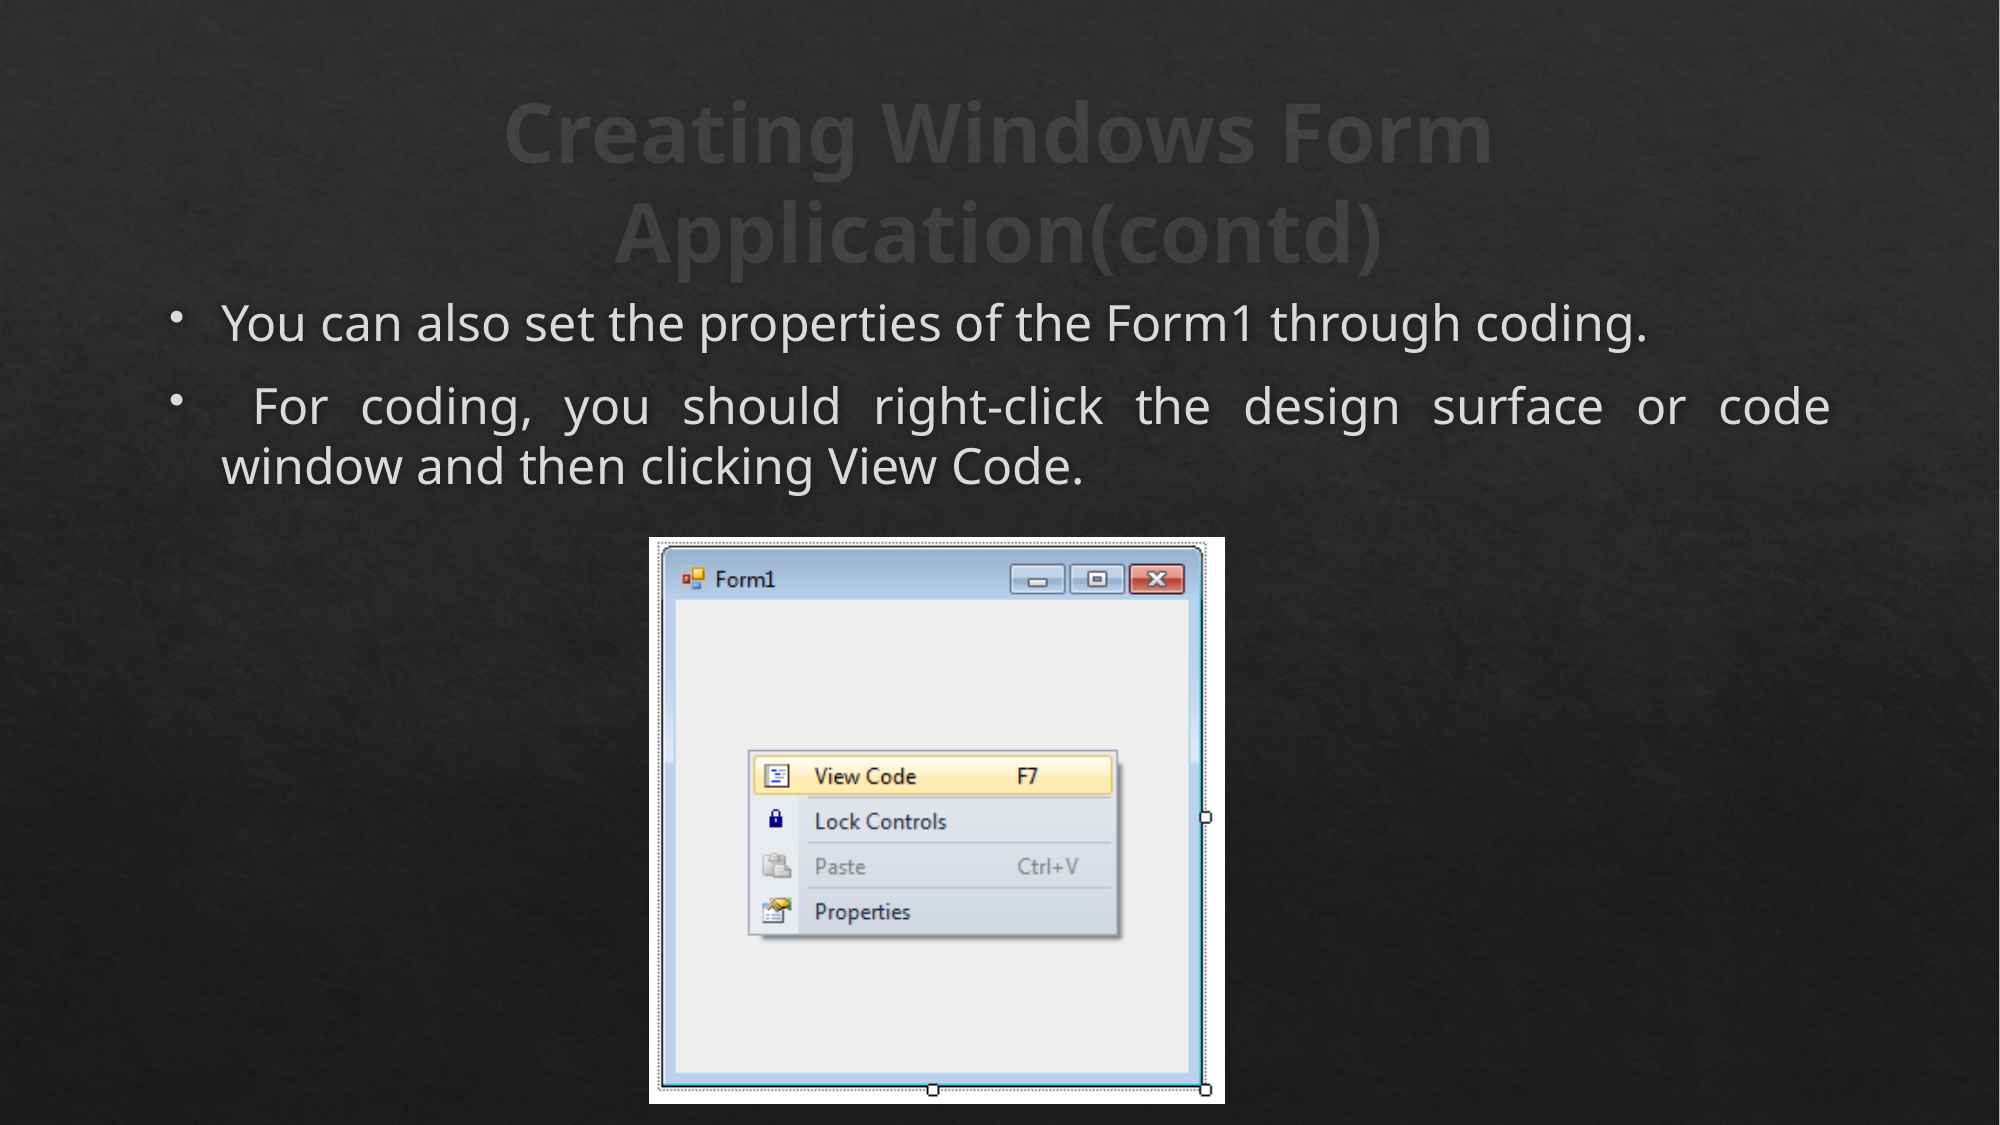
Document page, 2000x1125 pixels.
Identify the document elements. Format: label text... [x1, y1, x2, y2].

picture [649, 537, 1225, 1104]
list You can also set the properties of the Form1 through coding. For coding, you should right-click the design surface or code window and then clicking View Code. [149, 284, 1848, 1125]
title Creating Windows Form Application(contd) [149, 99, 1848, 260]
